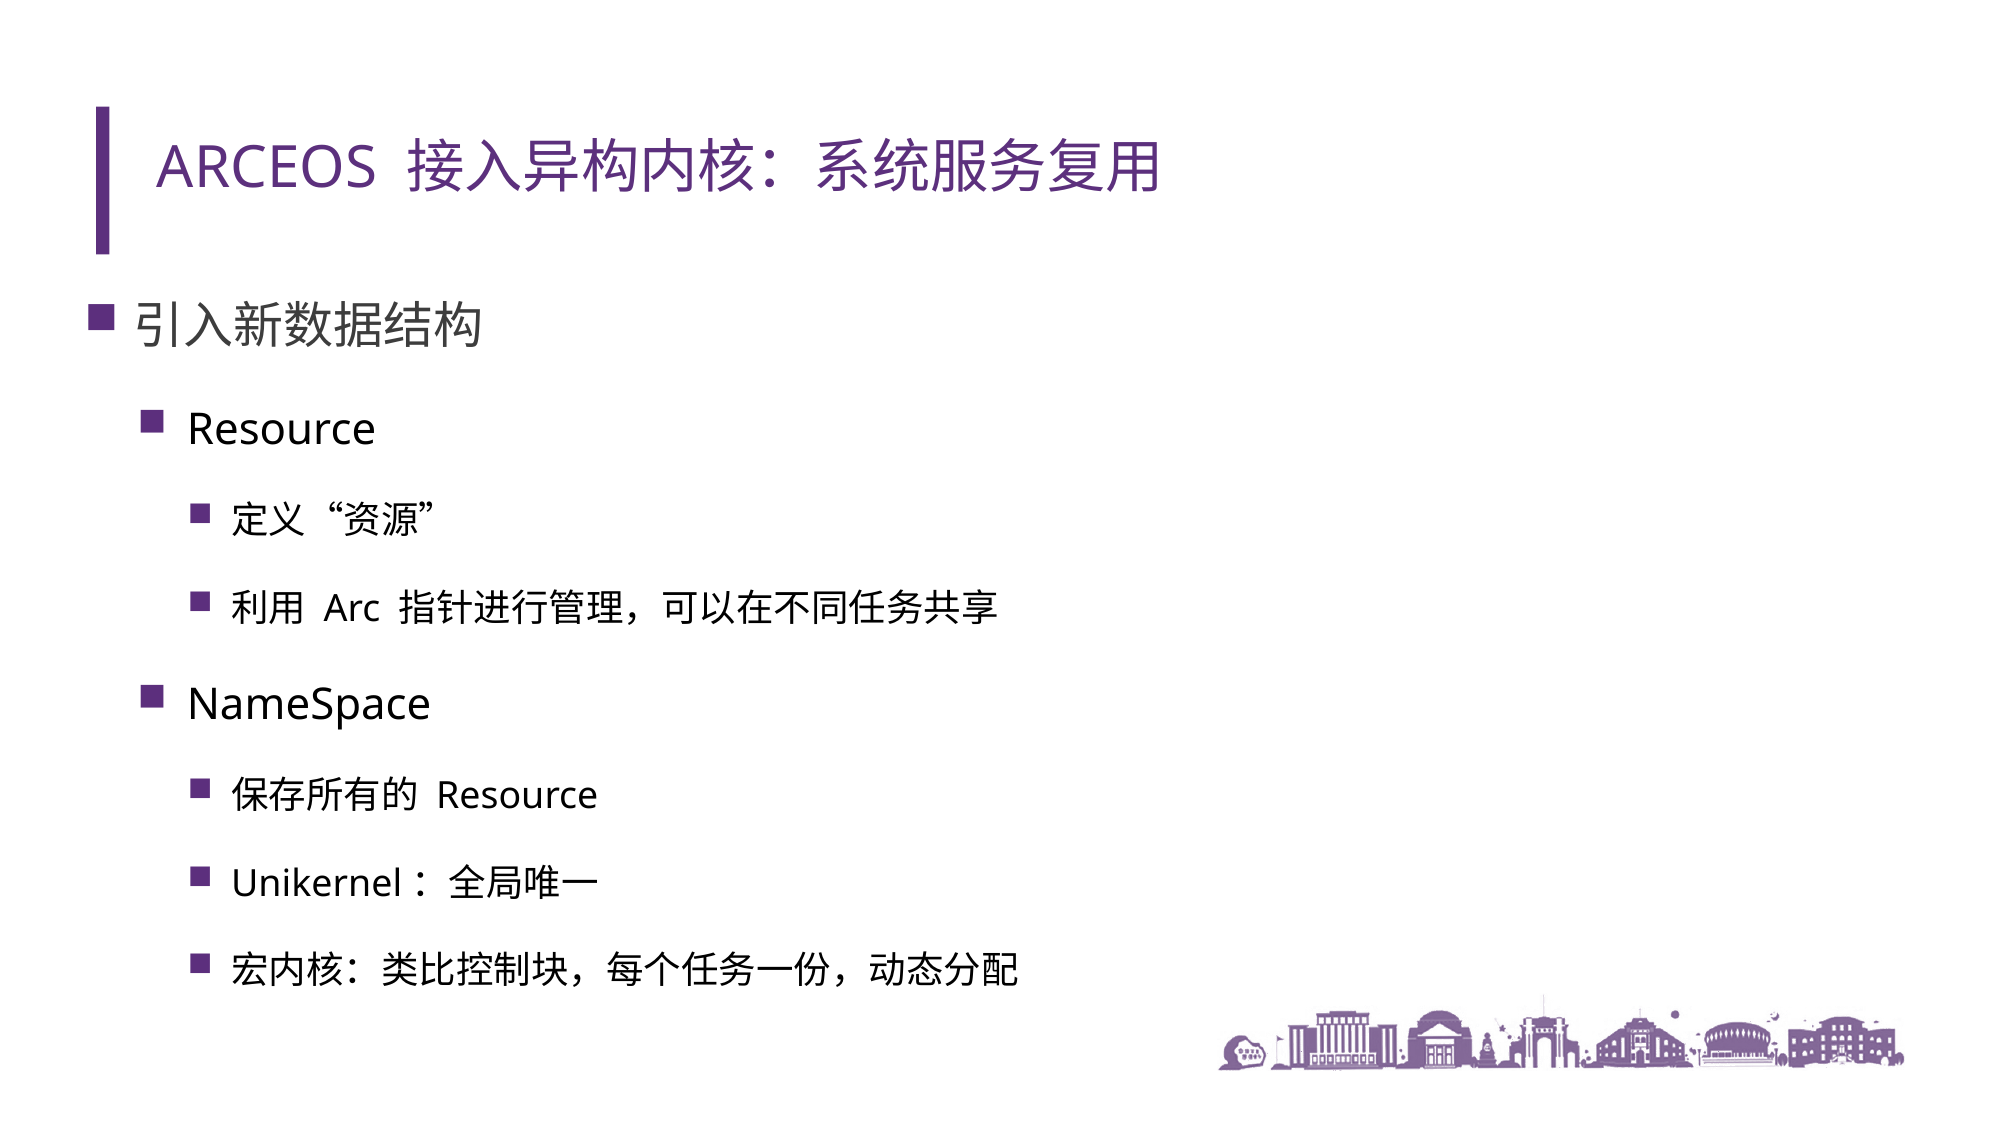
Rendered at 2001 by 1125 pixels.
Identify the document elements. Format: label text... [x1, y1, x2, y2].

list 引入新数据结构 Resource 定义“资源” 利用 Arc 指针进行管理，可以在不同任务共享 NameSpace 保存所有的 Resource Unikernel：全局唯一 宏内核：类比控制块，每个任务一份，动态分配 [68, 256, 1795, 1073]
title Arceos 接入异构内核：系统服务复用 [141, 80, 1868, 248]
text_box [46, 257, 1773, 1075]
